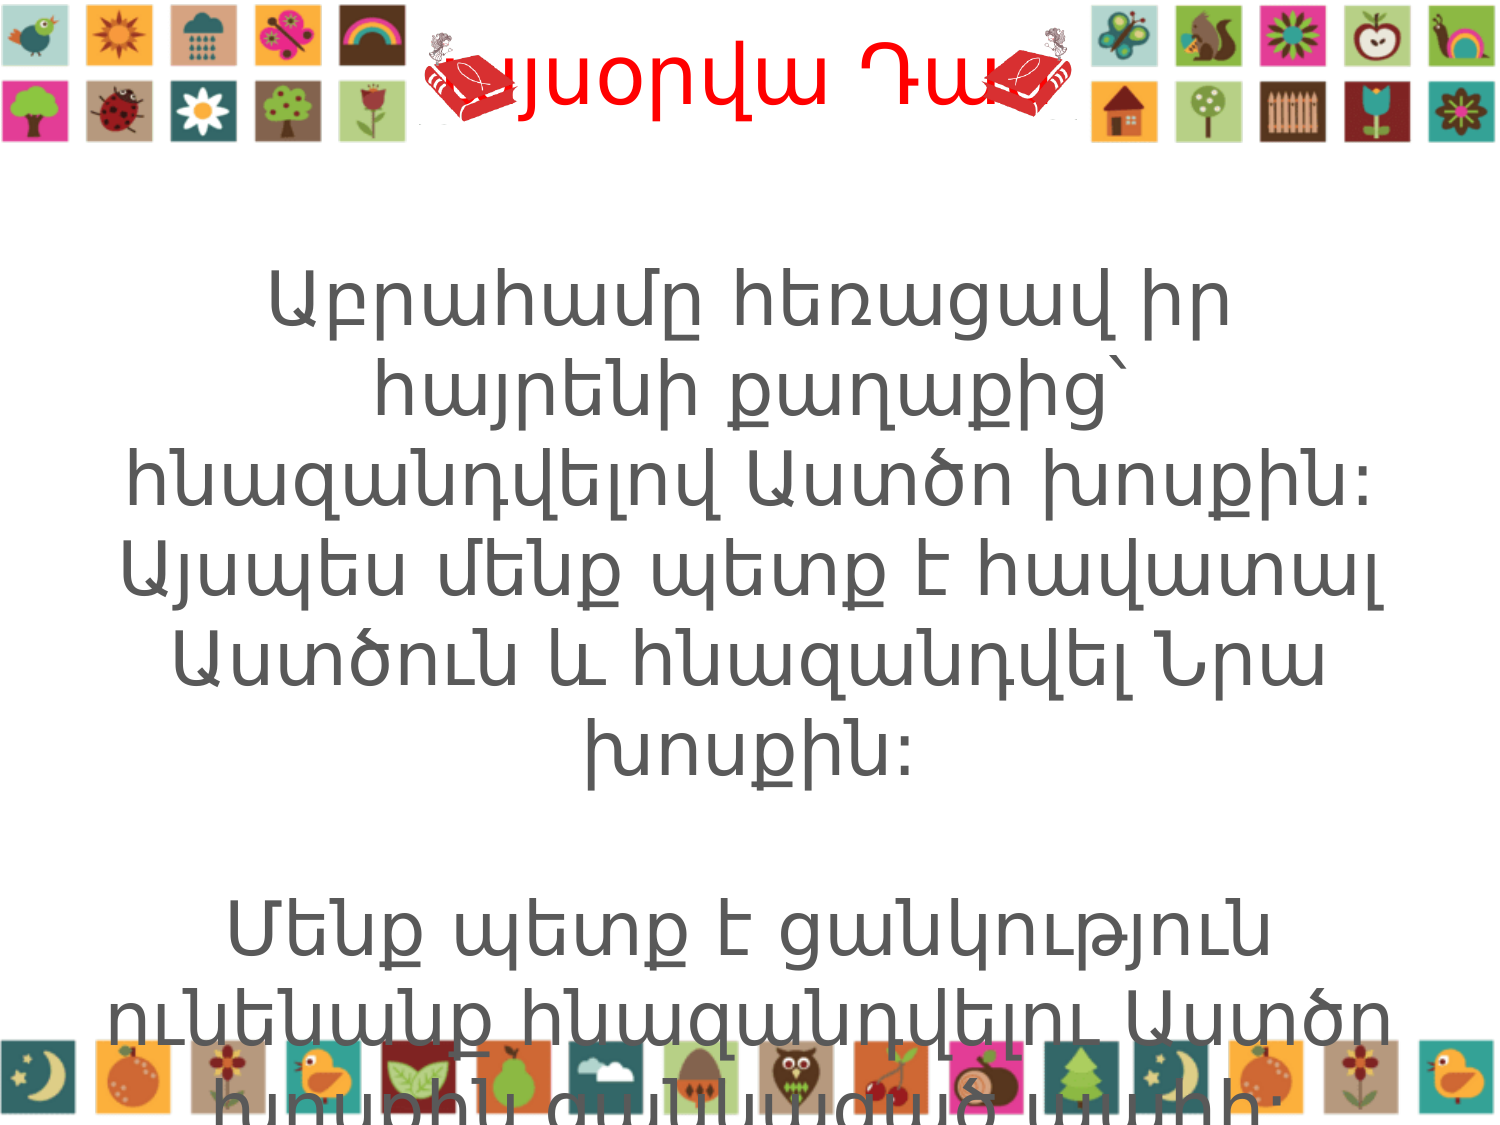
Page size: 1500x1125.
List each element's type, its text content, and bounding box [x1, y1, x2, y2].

picture [950, 3, 1500, 150]
text_box այսօրվա Դաս [425, 13, 1077, 129]
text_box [0, 1028, 1500, 1118]
picture [0, 3, 550, 150]
text_box Աբրահամը հեռացավ իր հայրենի քաղաքից՝ հնազանդվելով Աստծո խոսքին: Այսպես մենք պետք է հավատալ Աստծուն և հնազանդվել Նրա խոսքին: Մենք պետք է ցանկություն ունենանք հնազանդվելու Աստծո խոսքին ցանկացած պահի: [76, 243, 1424, 1027]
